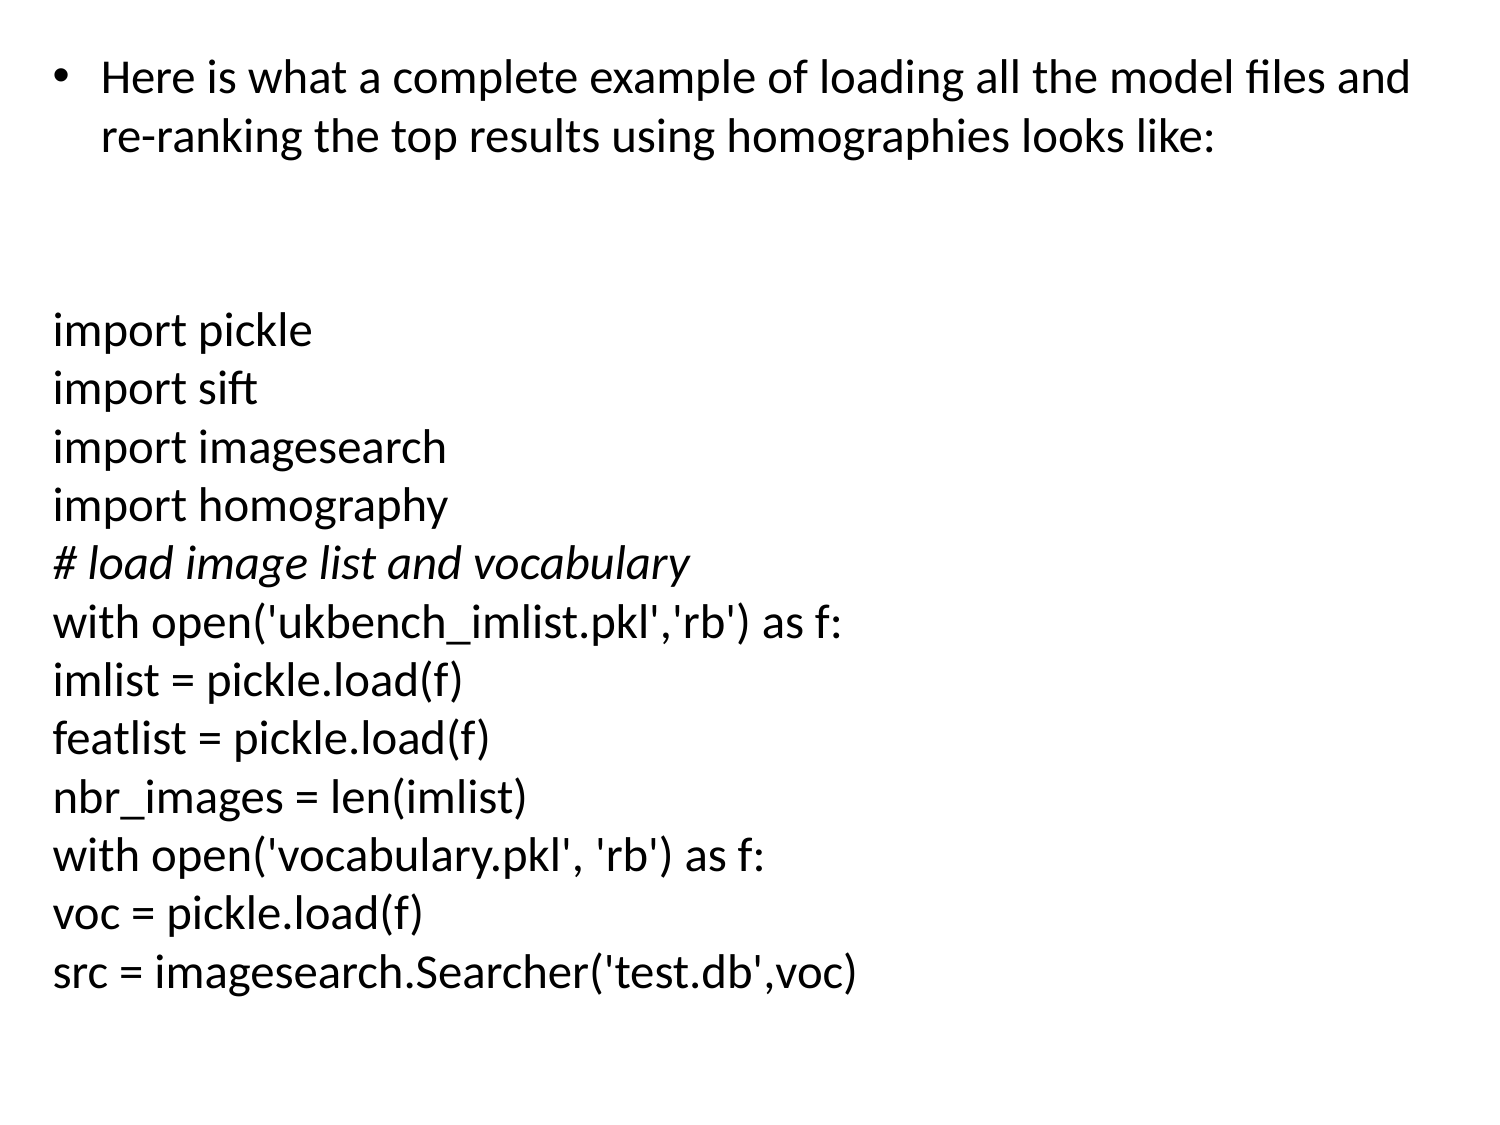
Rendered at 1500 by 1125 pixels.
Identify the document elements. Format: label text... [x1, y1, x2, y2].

list Here is what a complete example of loading all the model files and re-ranking the top results using homographies looks like: import pickle import sift import imagesearch import homography # load image list and vocabulary with open('ukbench_imlist.pkl','rb') as f: imlist = pickle.load(f) featlist = pickle.load(f) nbr_images = len(imlist) with open('vocabulary.pkl', 'rb') as f: voc = pickle.load(f) src = imagesearch.Searcher('test.db',voc) [37, 37, 1463, 1075]
